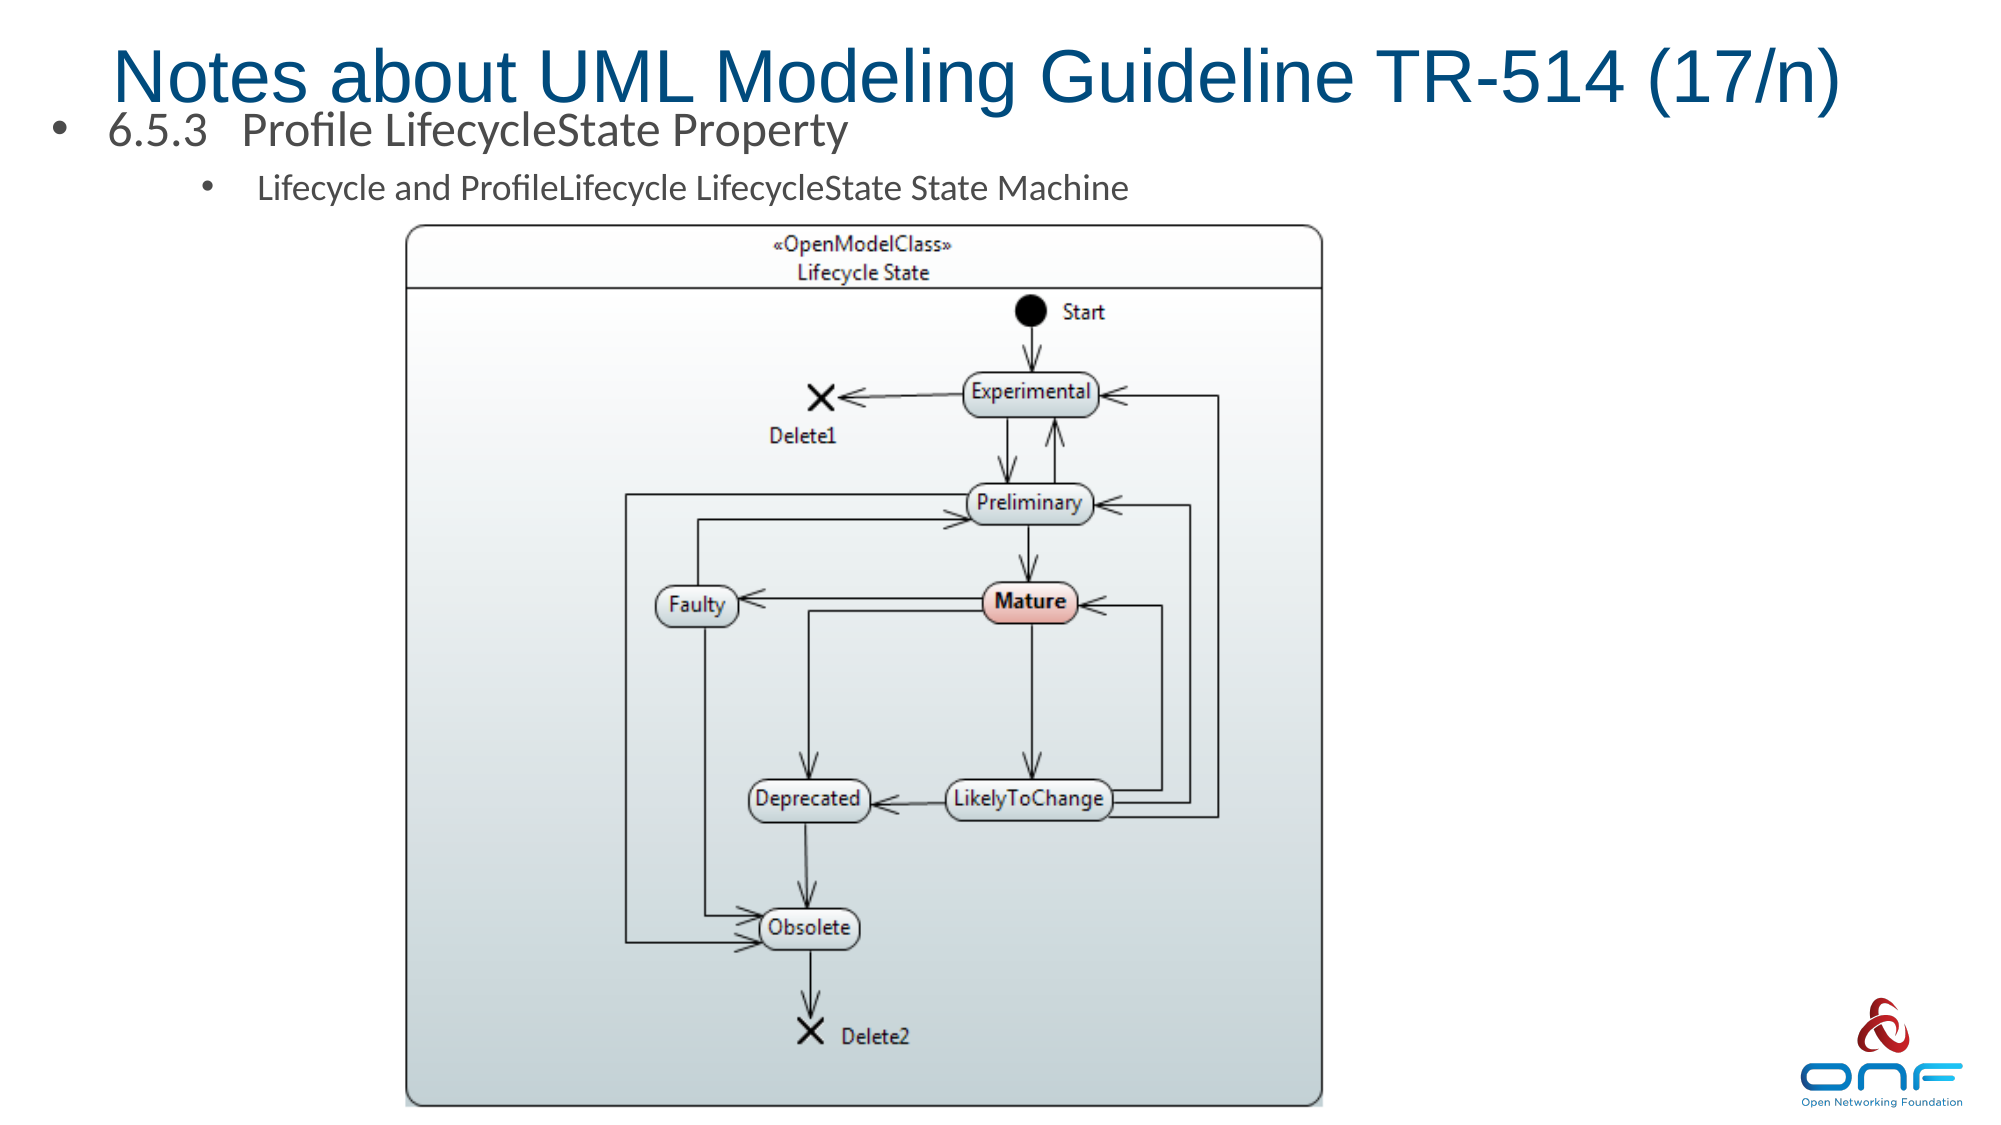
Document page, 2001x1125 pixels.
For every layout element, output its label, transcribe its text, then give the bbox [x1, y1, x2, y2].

picture [404, 223, 1326, 1110]
picture [1798, 995, 1964, 1109]
title Notes about UML Modeling Guideline TR-514 (17/n) [97, 15, 1964, 120]
text_box 6.5.3 Profile LifecycleState Property Lifecycle and ProfileLifecycle LifecycleState State Machine [36, 95, 1808, 224]
